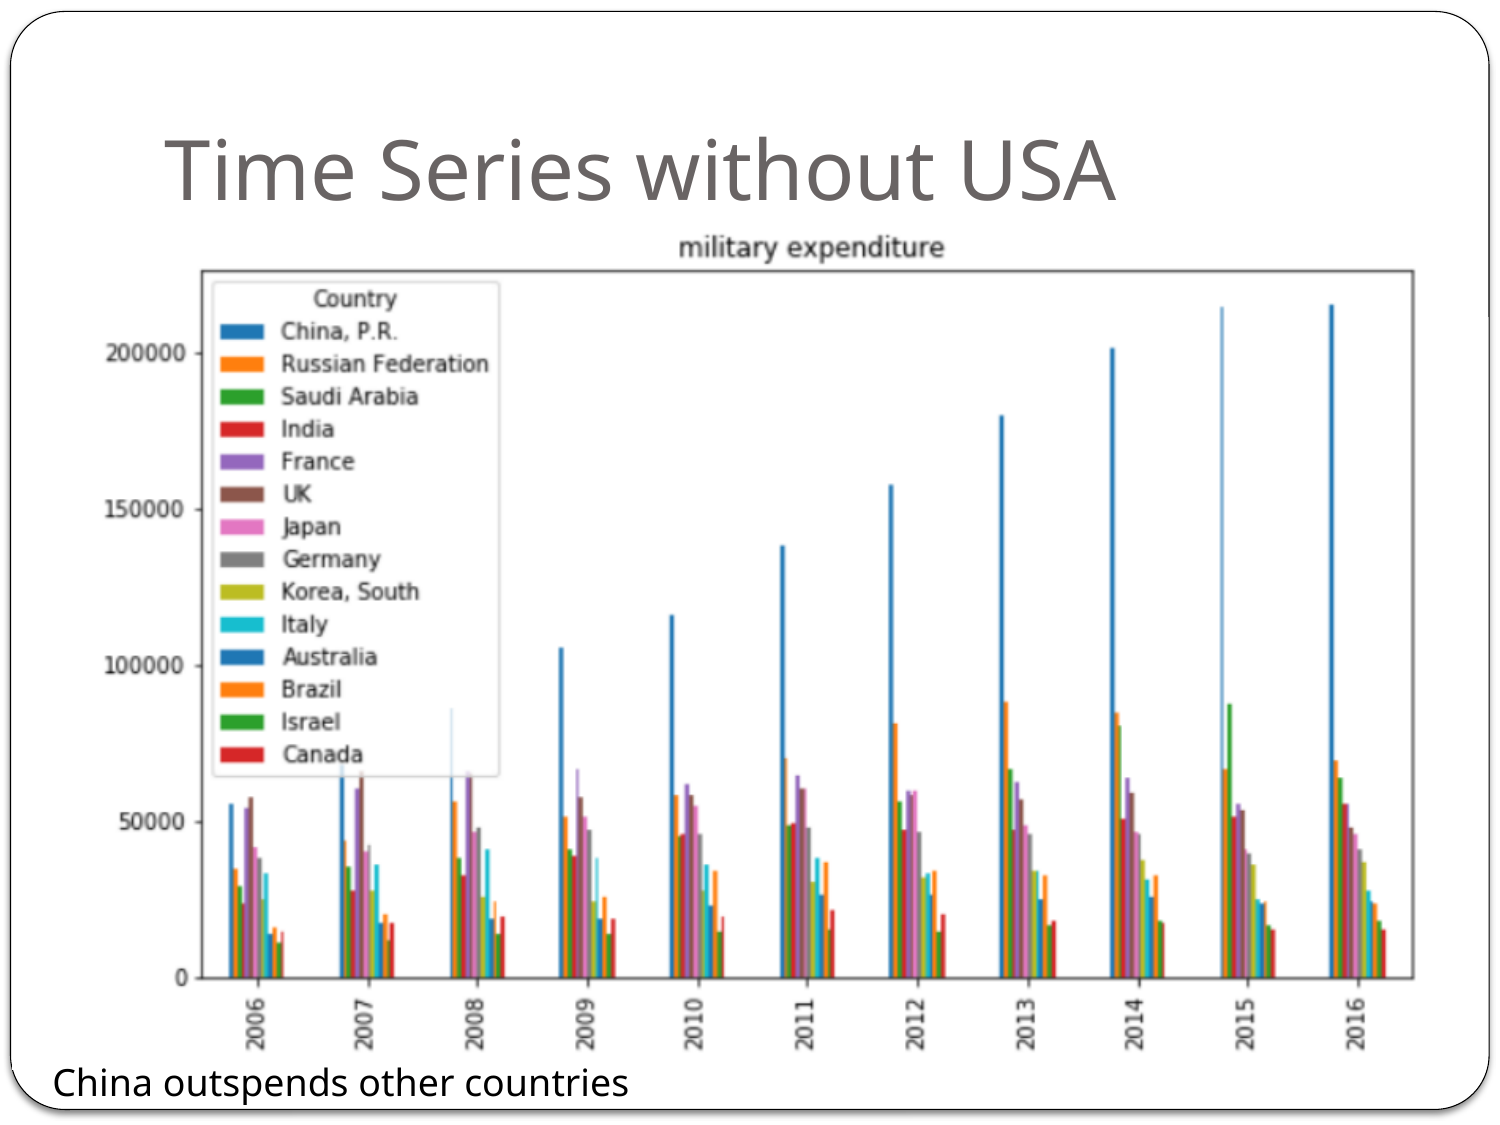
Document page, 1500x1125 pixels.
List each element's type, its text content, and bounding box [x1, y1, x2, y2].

title Time Series without USA [150, 45, 1425, 211]
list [12, 212, 1463, 1070]
text_box China outspends other countries [37, 1078, 788, 1112]
